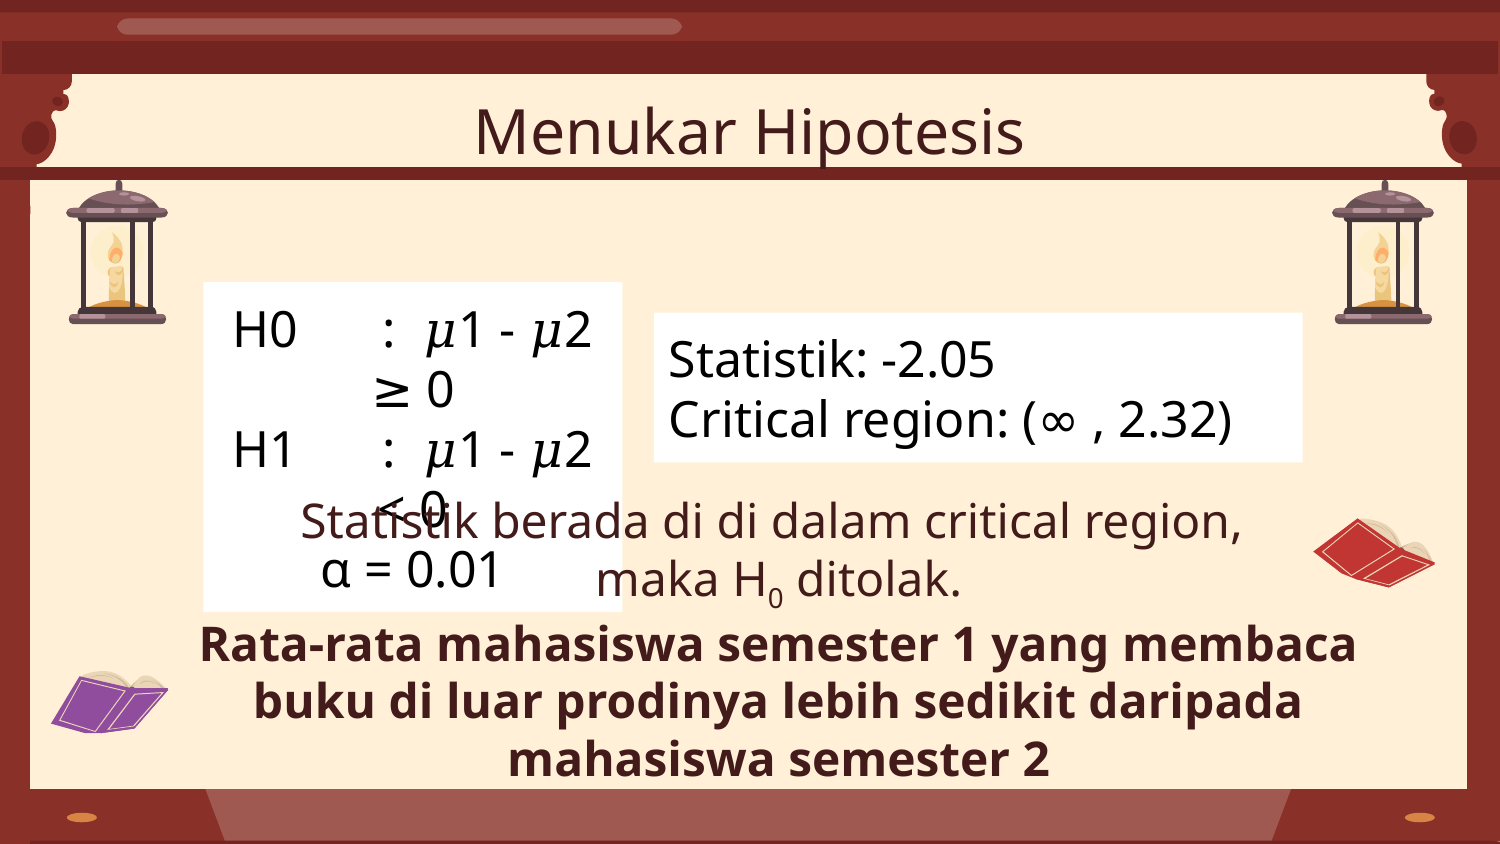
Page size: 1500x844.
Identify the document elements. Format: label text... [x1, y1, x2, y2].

text_box H0 : 𝜇1 - 𝜇2 ≥ 0 H1 : 𝜇1 - 𝜇2 < 0 α = 0.01 [203, 282, 623, 475]
text_box Statistik berada di di dalam critical region, maka H0 ditolak. Rata-rata mahasiswa semester 1 yang membaca buku di luar prodinya lebih sedikit daripada mahasiswa semester 2 [118, 475, 1440, 801]
title Menukar Hipotesis [118, 76, 1382, 155]
text_box Statistik: -2.05 Critical region: (∞ , 2.32) [653, 312, 1303, 463]
